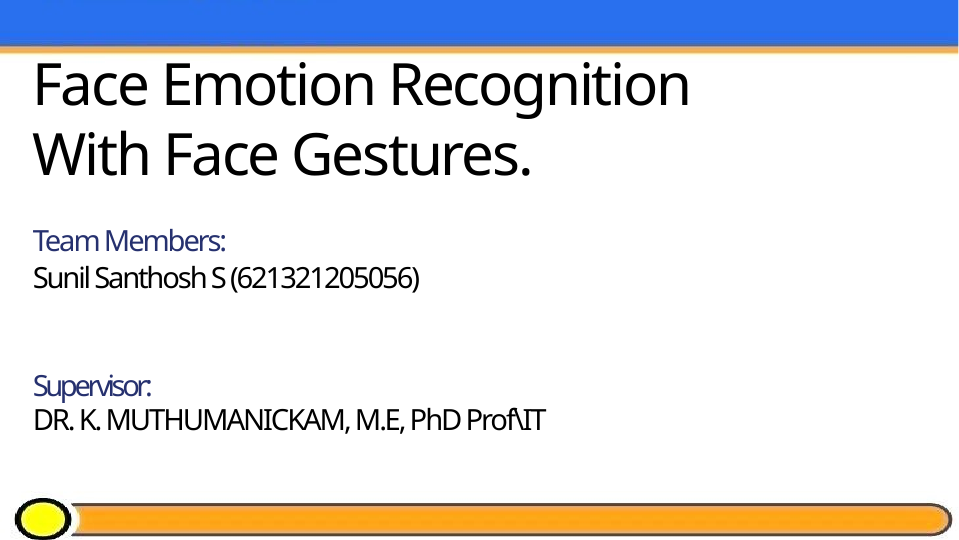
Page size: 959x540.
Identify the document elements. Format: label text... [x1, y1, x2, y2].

text_box Face Emotion Recognition With Face Gestures. Team Members: Sunil Santhosh S (621321205056) Supervisor: DR. K. MUTHUMANICKAM, M.E, PhD Prof\IT [29, 44, 911, 472]
picture [0, 0, 959, 540]
